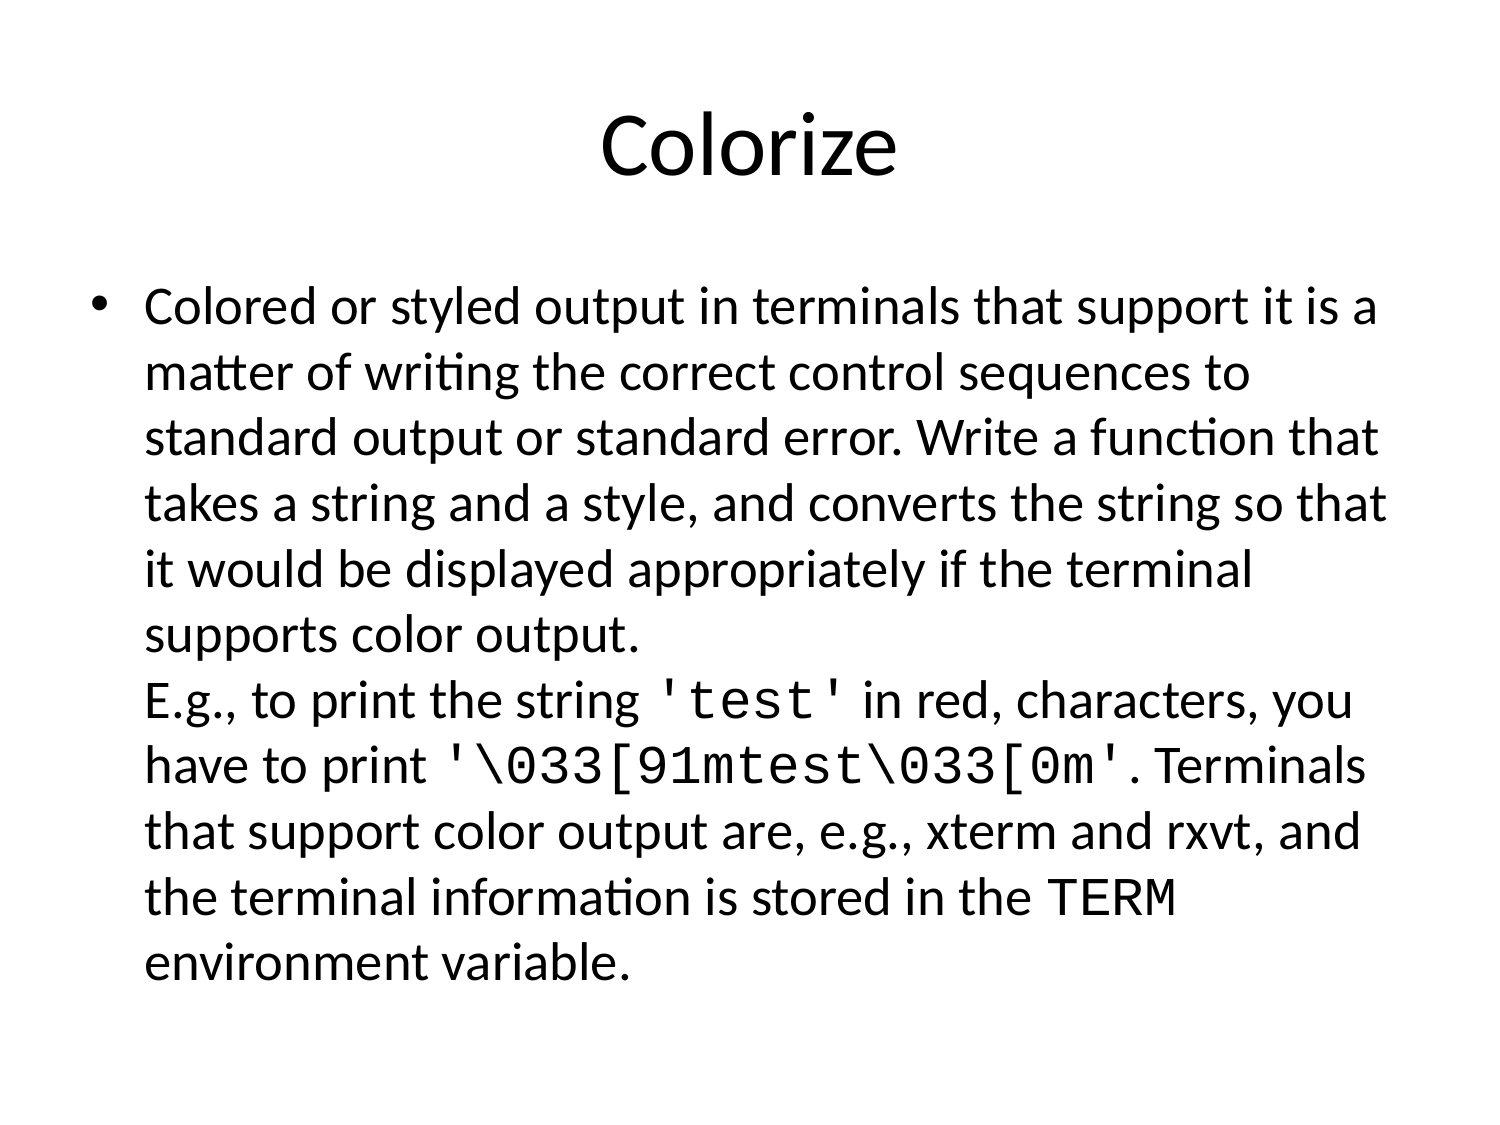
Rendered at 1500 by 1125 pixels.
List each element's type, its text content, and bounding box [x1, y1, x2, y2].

list Colored or styled output in terminals that support it is a matter of writing the correct control sequences to standard output or standard error. Write a function that takes a string and a style, and converts the string so that it would be displayed appropriately if the terminal supports color output. E.g., to print the string 'test' in red, characters, you have to print '\033[91mtest\033[0m'. Terminals that support color output are, e.g., xterm and rxvt, and the terminal information is stored in the TERM environment variable. [75, 262, 1425, 1005]
title Colorize [75, 45, 1425, 233]
